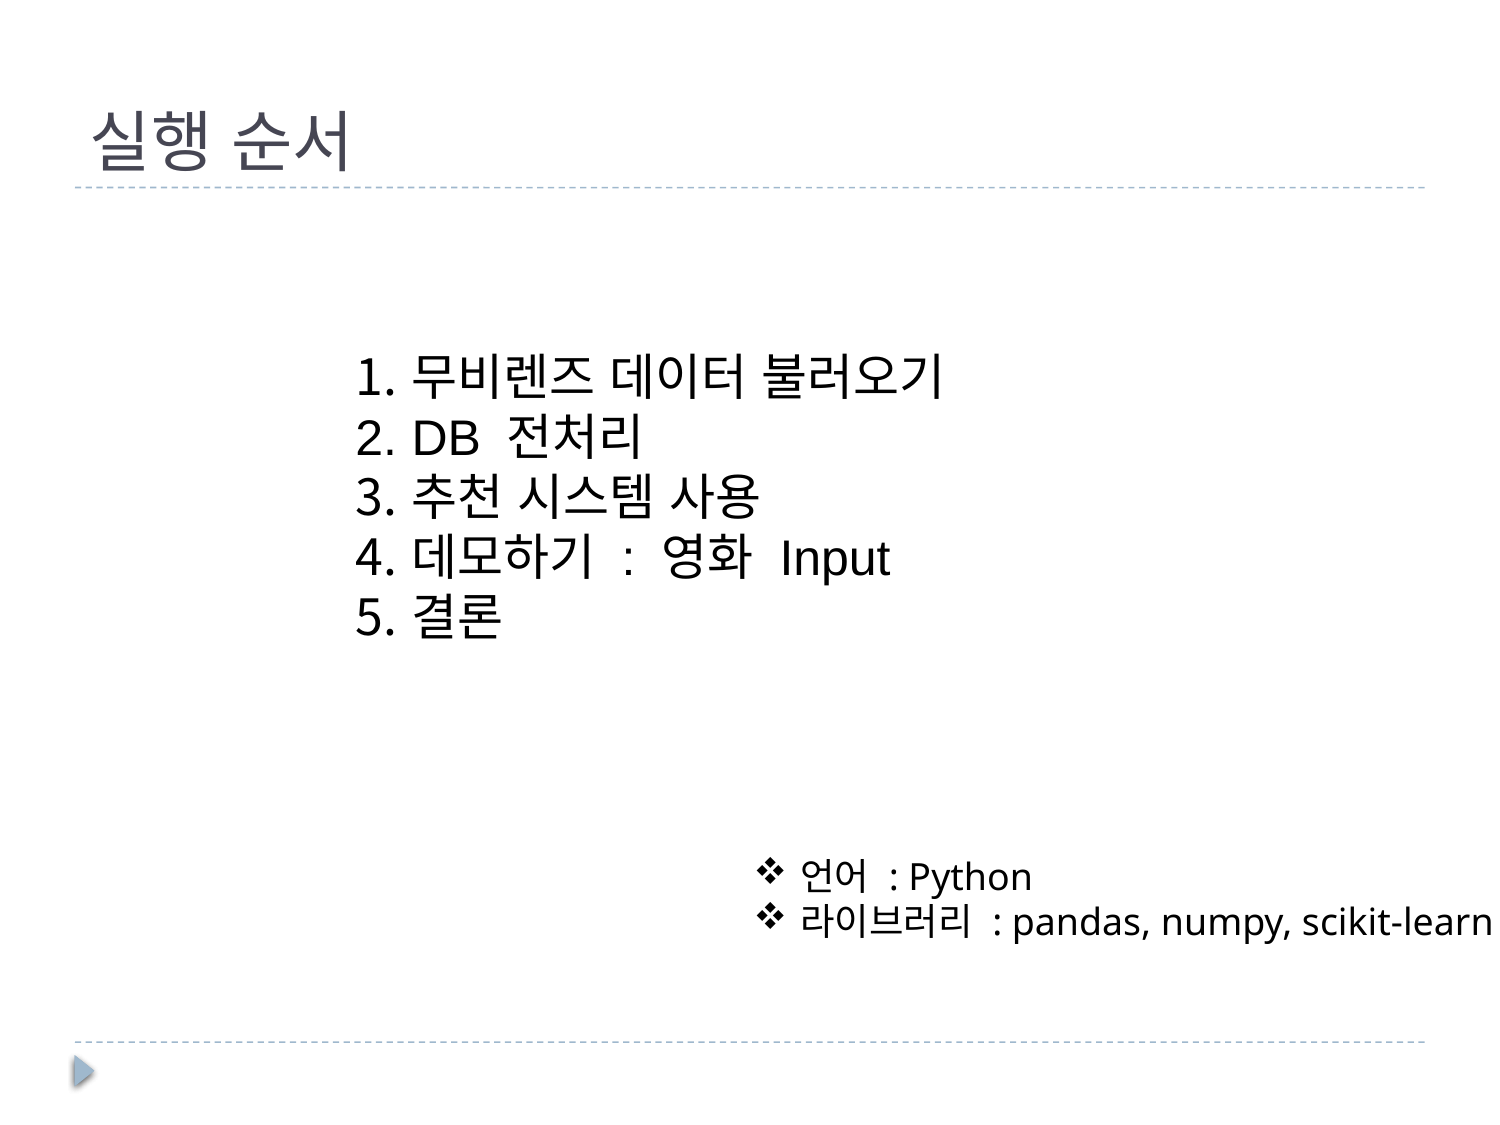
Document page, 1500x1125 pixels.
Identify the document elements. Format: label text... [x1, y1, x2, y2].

text_box 무비렌즈 데이터 불러오기 DB 전처리 추천 시스템 사용 데모하기 : 영화 Input 결론 [265, 338, 1091, 653]
title 실행 순서 [75, 37, 1425, 188]
text_box 언어 : Python 라이브러리 : pandas, numpy, scikit-learn [738, 845, 1500, 951]
